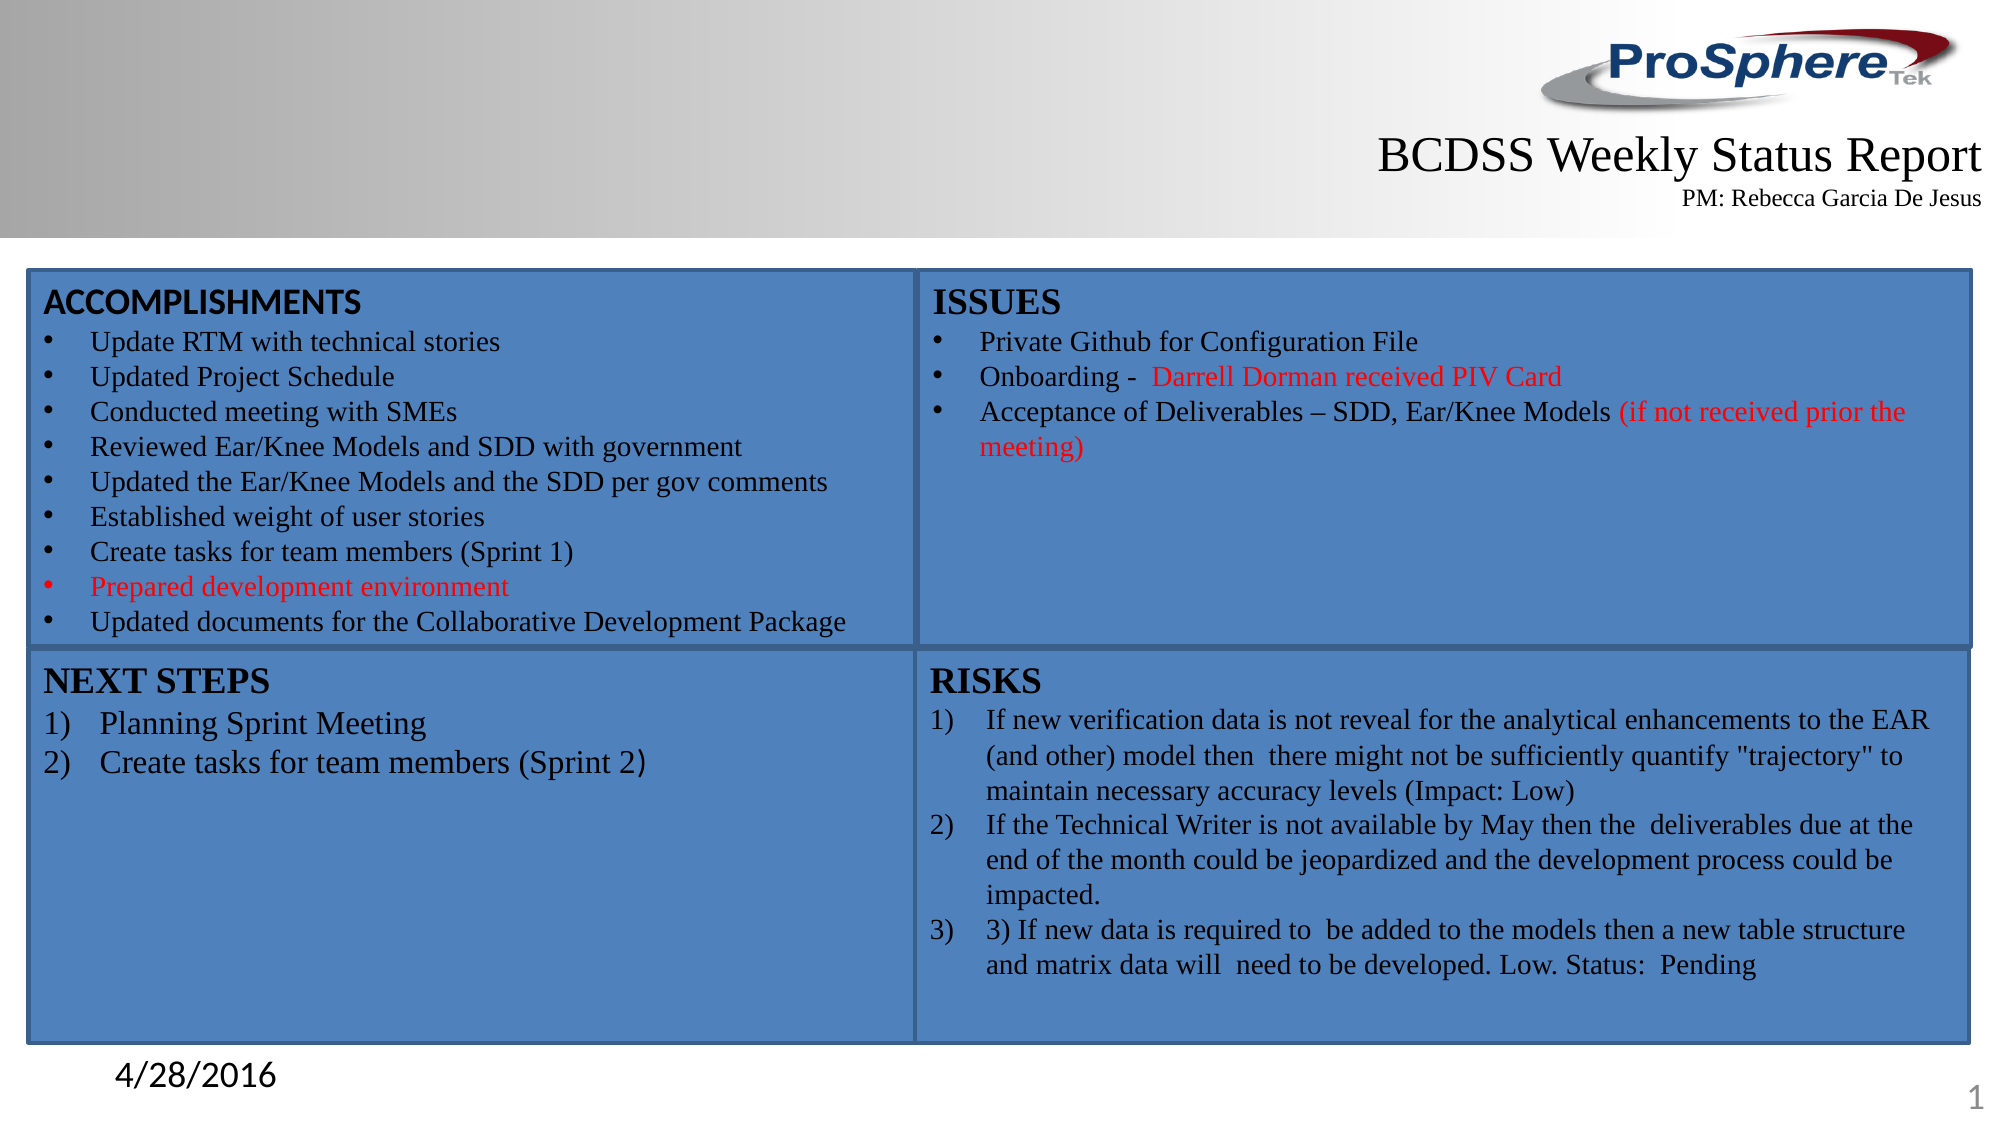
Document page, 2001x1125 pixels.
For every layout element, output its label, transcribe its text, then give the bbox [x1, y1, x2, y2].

picture [1534, 24, 1966, 113]
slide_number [99, 1045, 567, 1103]
text_box ACCOMPLISHMENTS Update RTM with technical stories Updated Project Schedule Conducted meeting with SMEs Reviewed Ear/Knee Models and SDD with government Updated the Ear/Knee Models and the SDD per gov comments Established weight of user stories Create tasks for team members (Sprint 1) Prepared development environment Updated documents for the Collaborative Development Package [26, 268, 916, 646]
text_box RISKS If new verification data is not reveal for the analytical enhancements to the EAR (and other) model then there might not be sufficiently quantify "trajectory" to maintain necessary accuracy levels (Impact: Low) If the Technical Writer is not available by May then the deliverables due at the end of the month could be jeopardized and the development process could be impacted. 3) If new data is required to be added to the models then a new table structure and matrix data will need to be developed. Low. Status: Pending [913, 646, 1971, 1045]
text_box BCDSS Weekly Status Report PM: Rebecca Garcia De Jesus [1362, 113, 1998, 219]
text_box ISSUES Private Github for Configuration File Onboarding - Darrell Dorman received PIV Card Acceptance of Deliverables – SDD, Ear/Knee Models (if not received prior the meeting) [916, 268, 1973, 649]
text_box NEXT STEPS Planning Sprint Meeting Create tasks for team members (Sprint 2) [26, 646, 913, 1045]
slide_number 1 [1533, 1064, 2000, 1125]
